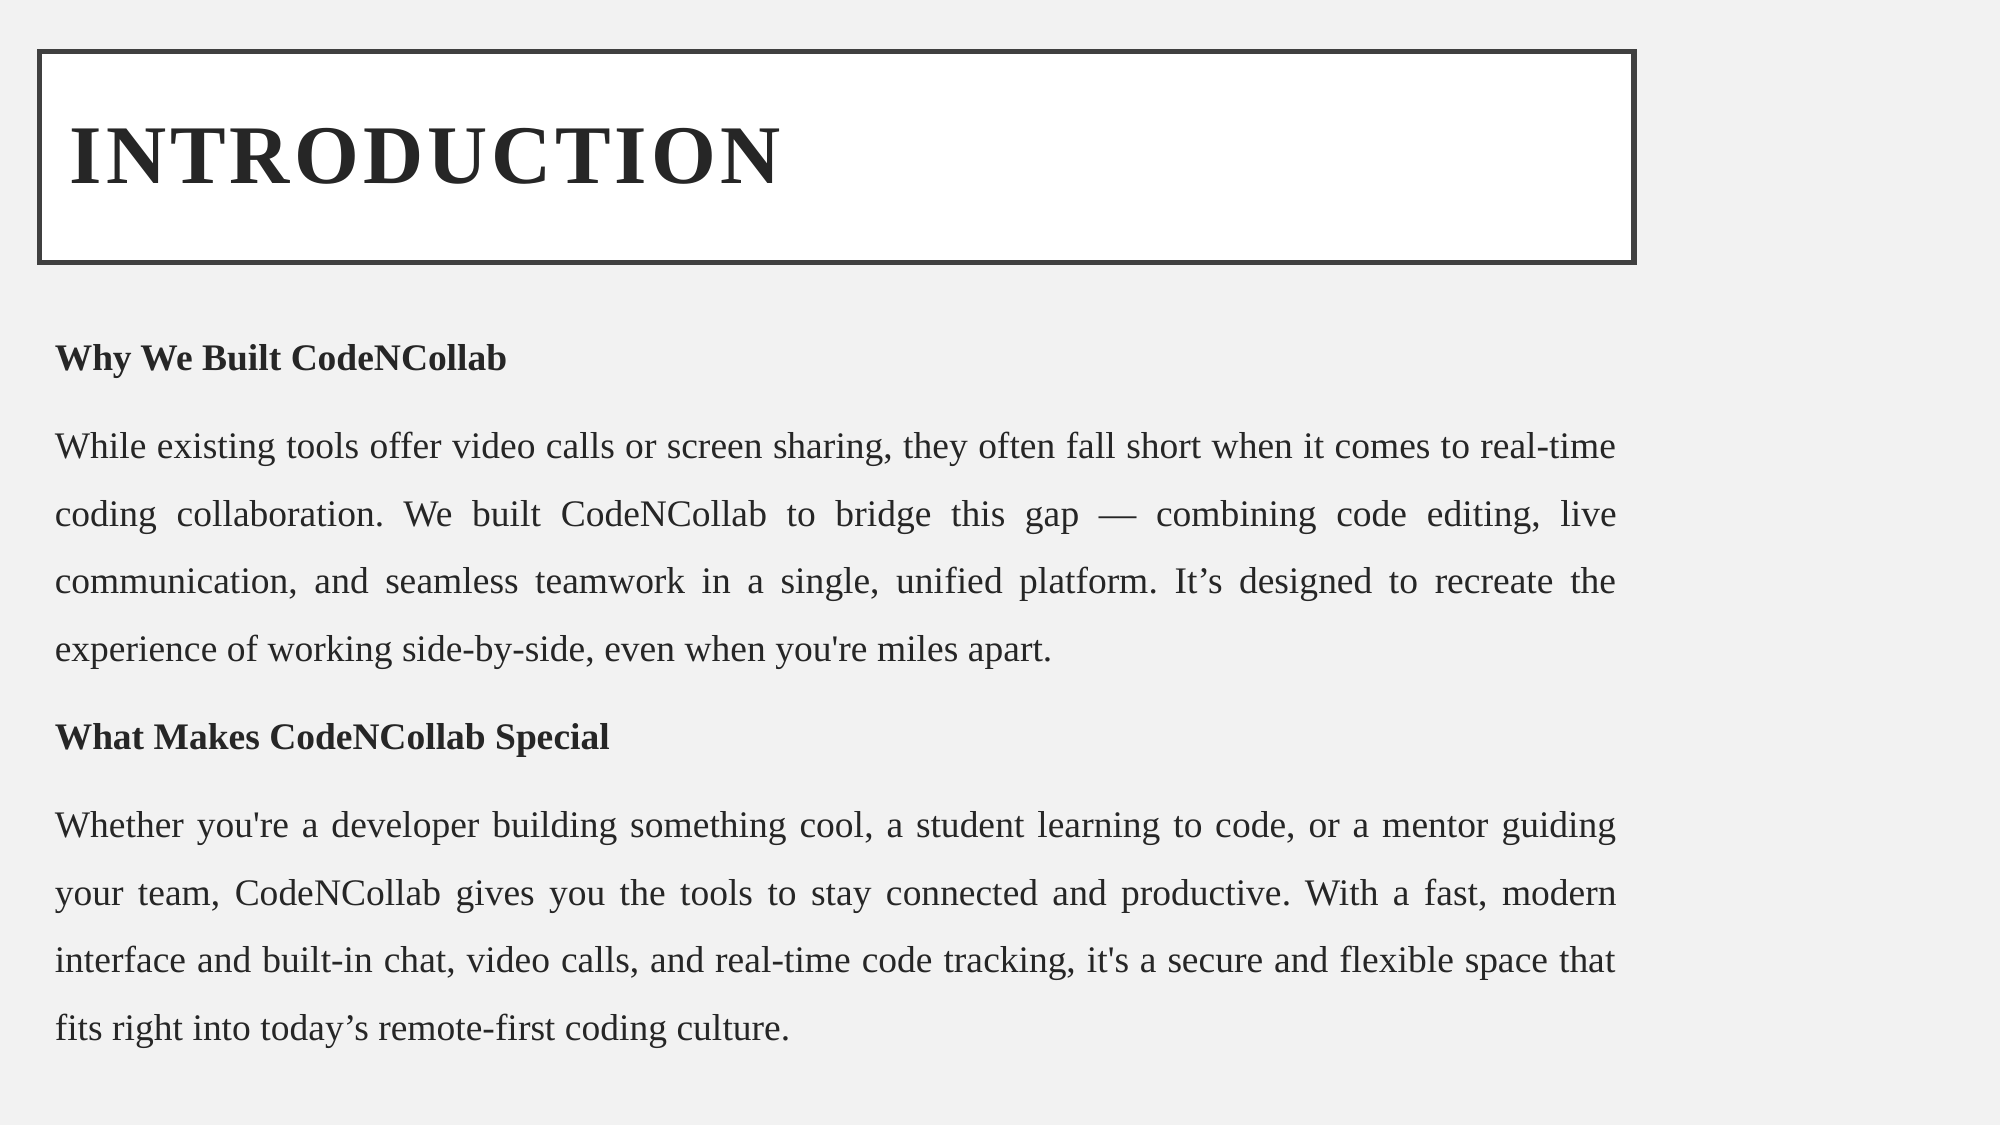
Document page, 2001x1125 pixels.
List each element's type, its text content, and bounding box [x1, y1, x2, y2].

list Why We Built CodeNCollab While existing tools offer video calls or screen sharing, they often fall short when it comes to real-time coding collaboration. We built CodeNCollab to bridge this gap — combining code editing, live communication, and seamless teamwork in a single, unified platform. It’s designed to recreate the experience of working side-by-side, even when you're miles apart. What Makes CodeNCollab Special Whether you're a developer building something cool, a student learning to code, or a mentor guiding your team, CodeNCollab gives you the tools to stay connected and productive. With a fast, modern interface and built-in chat, video calls, and real-time code tracking, it's a secure and flexible space that fits right into today’s remote-first coding culture. [39, 302, 1634, 1094]
title Introduction [37, 49, 1637, 265]
